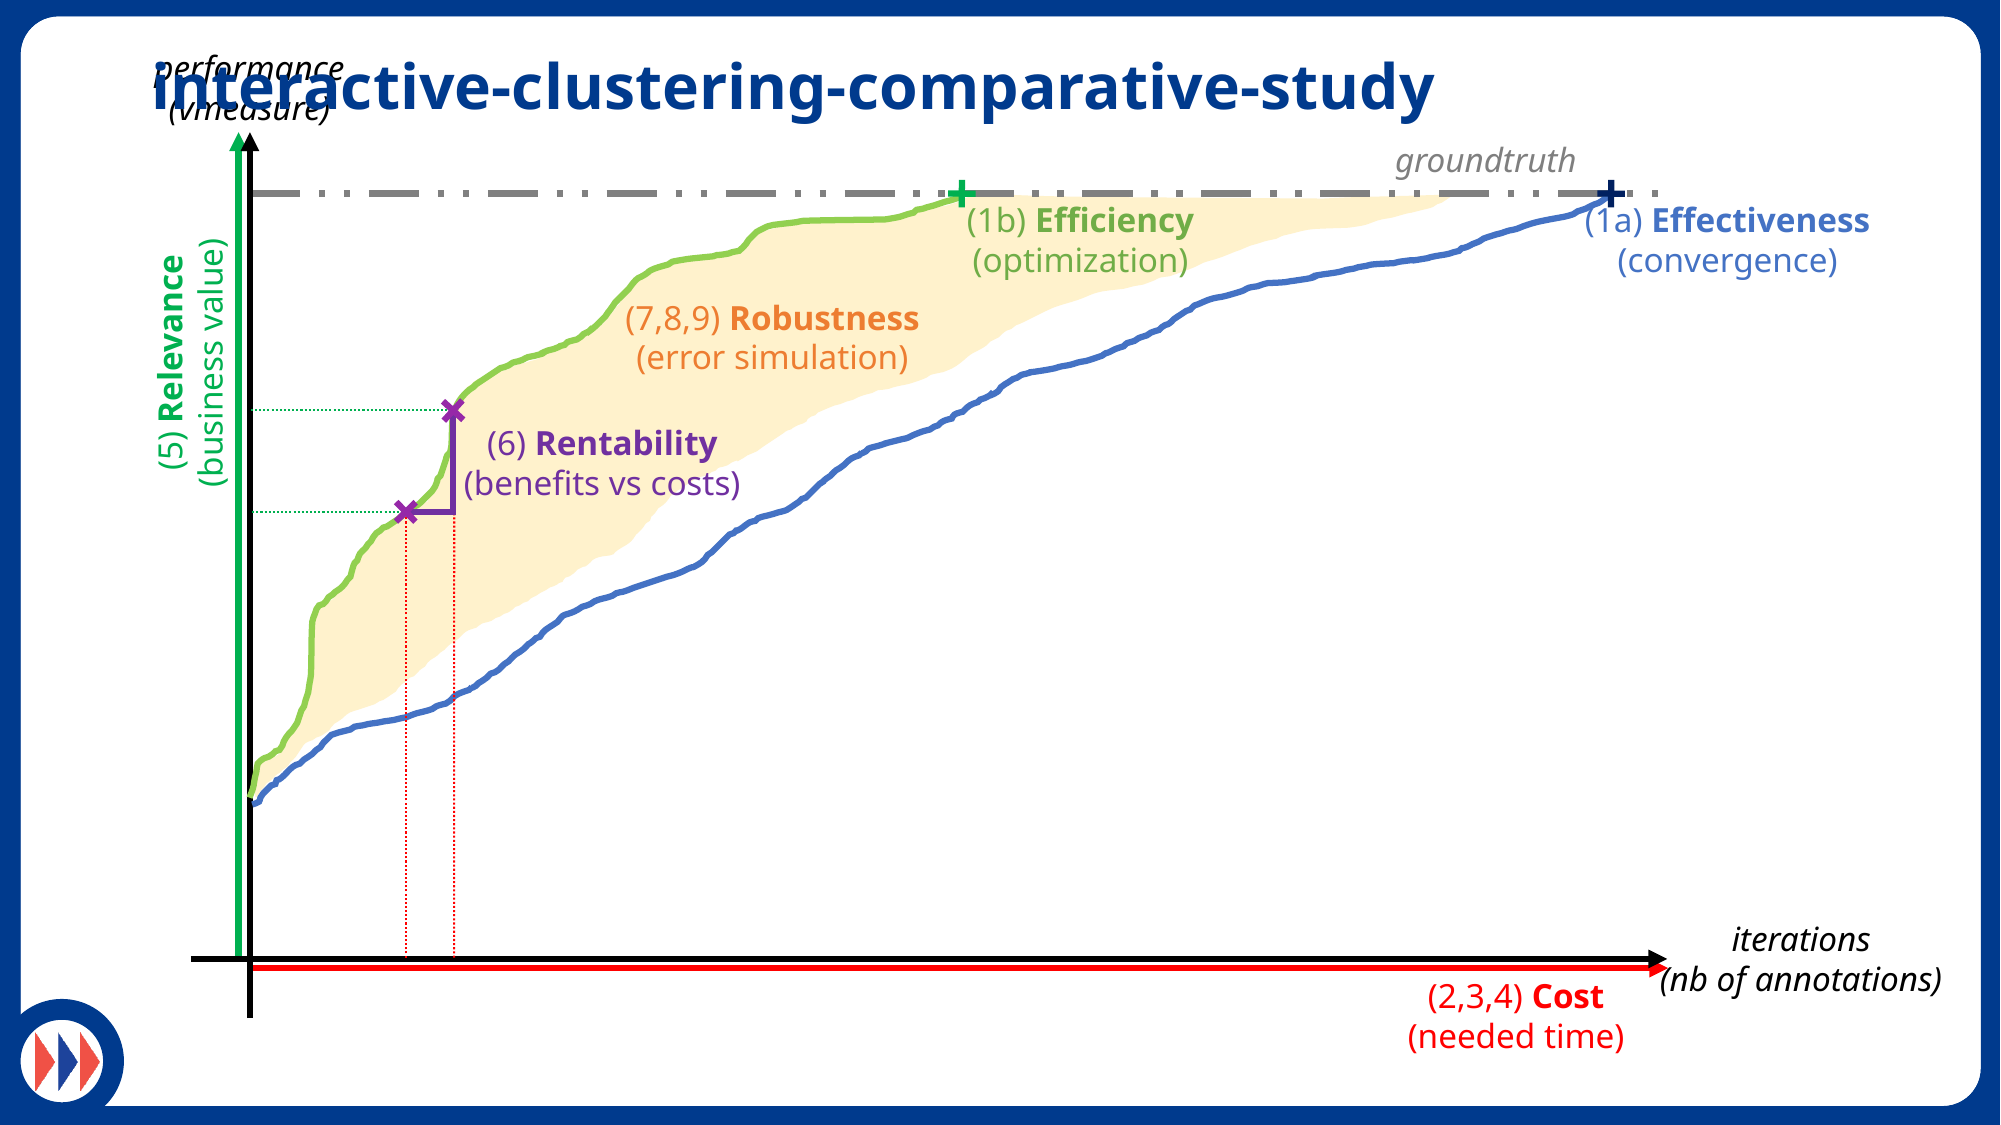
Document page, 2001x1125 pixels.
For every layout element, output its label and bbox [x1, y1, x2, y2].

picture [35, 1032, 100, 1091]
text_box [140, 39, 1955, 1065]
